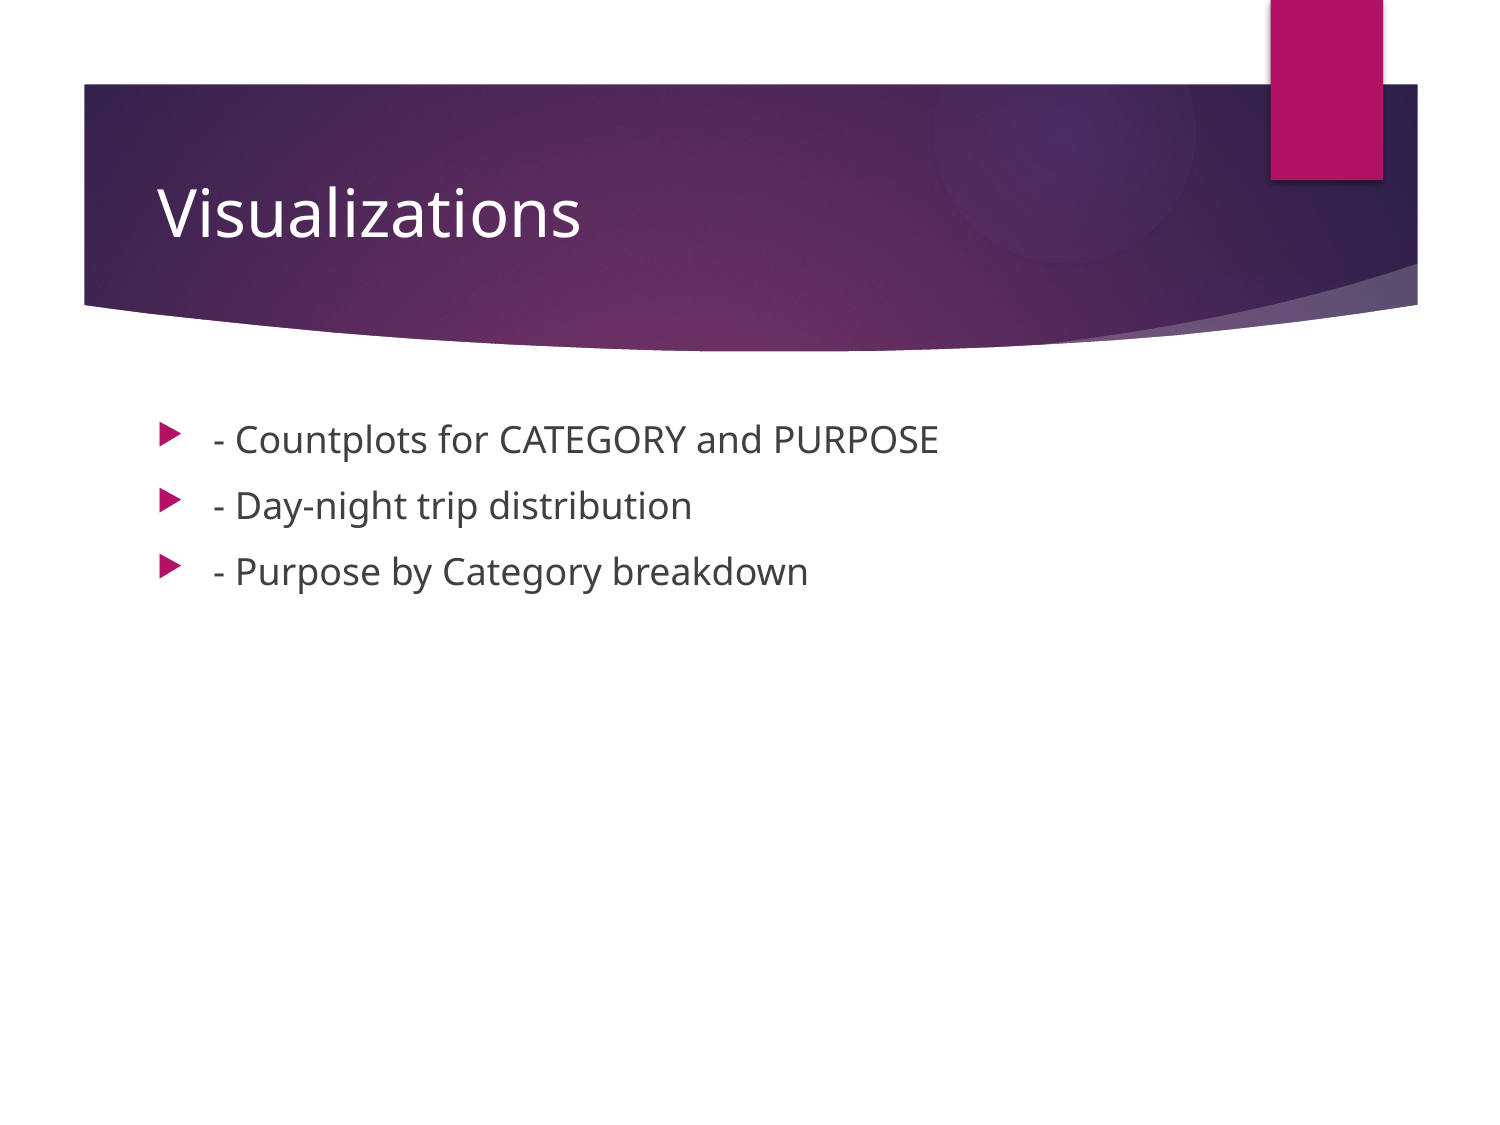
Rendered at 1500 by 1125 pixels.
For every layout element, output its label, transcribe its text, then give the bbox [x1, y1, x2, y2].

list - Countplots for CATEGORY and PURPOSE - Day-night trip distribution - Purpose by Category breakdown [141, 408, 1183, 988]
title Visualizations [142, 152, 1183, 269]
